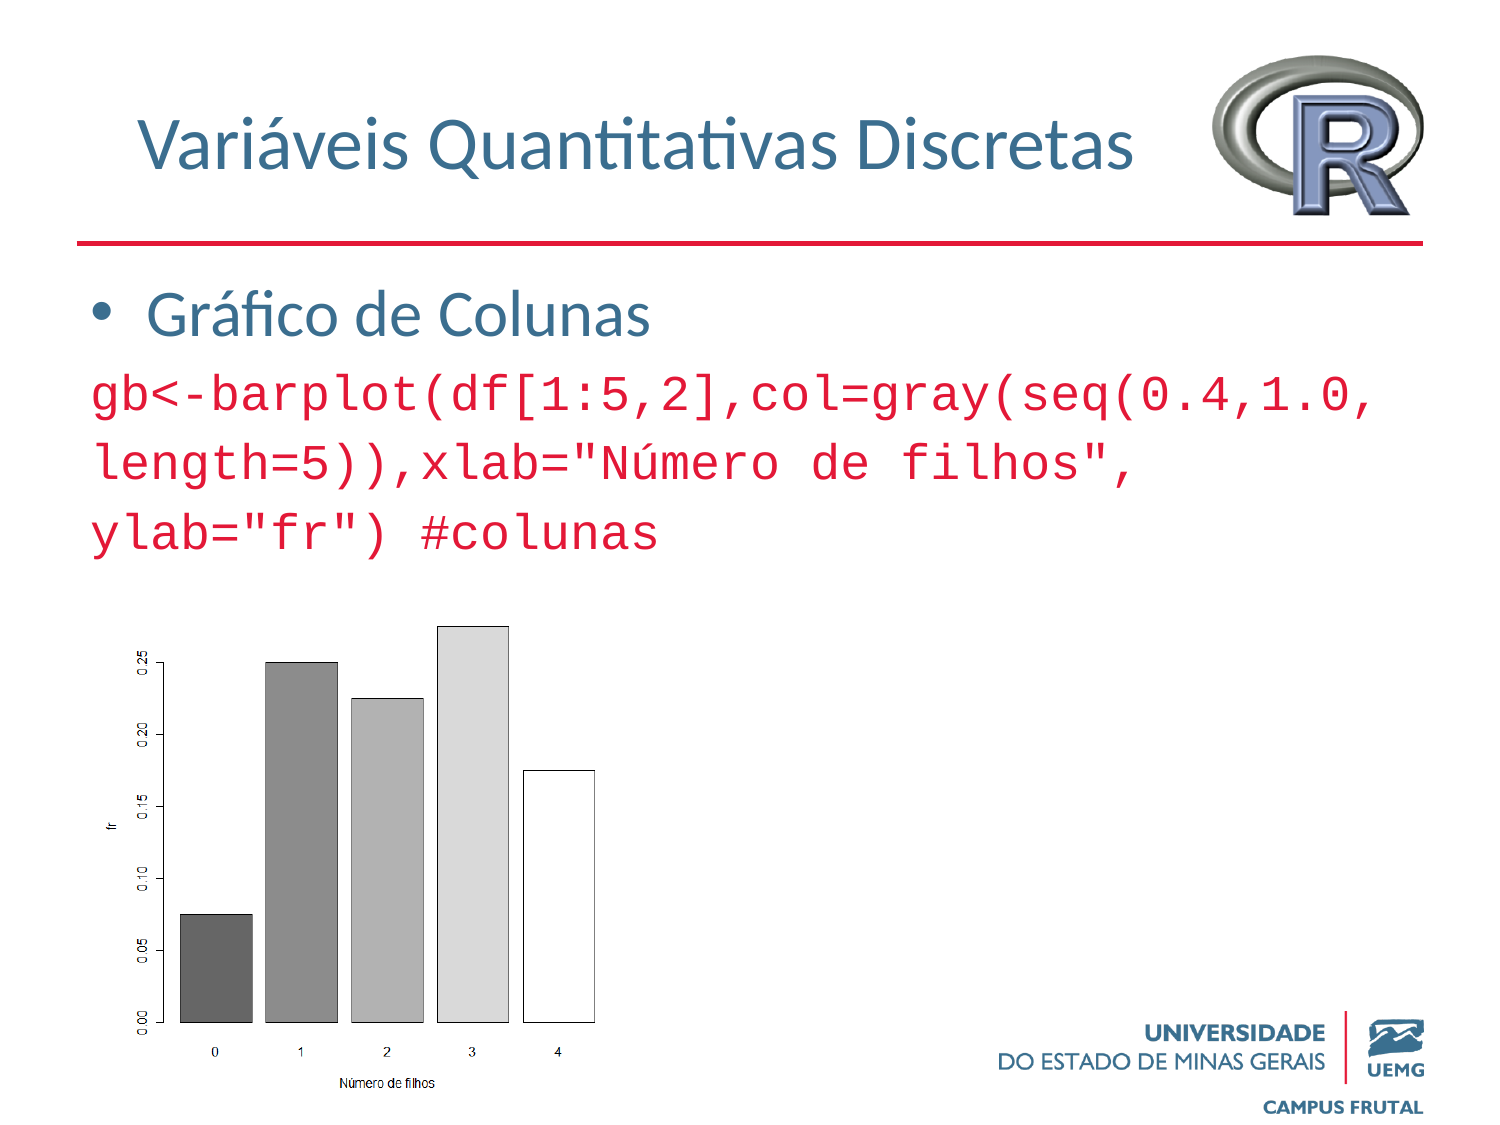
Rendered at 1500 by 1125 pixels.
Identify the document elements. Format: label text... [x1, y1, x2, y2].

list Gráfico de Colunas gb<-barplot(df[1:5,2],col=gray(seq(0.4,1.0, length=5)),xlab="Número de filhos", ylab="fr") #colunas [75, 262, 1425, 1005]
title Variáveis Quantitativas Discretas [75, 45, 1152, 233]
picture [999, 1011, 1424, 1118]
picture [99, 562, 644, 1106]
picture [1211, 54, 1424, 216]
